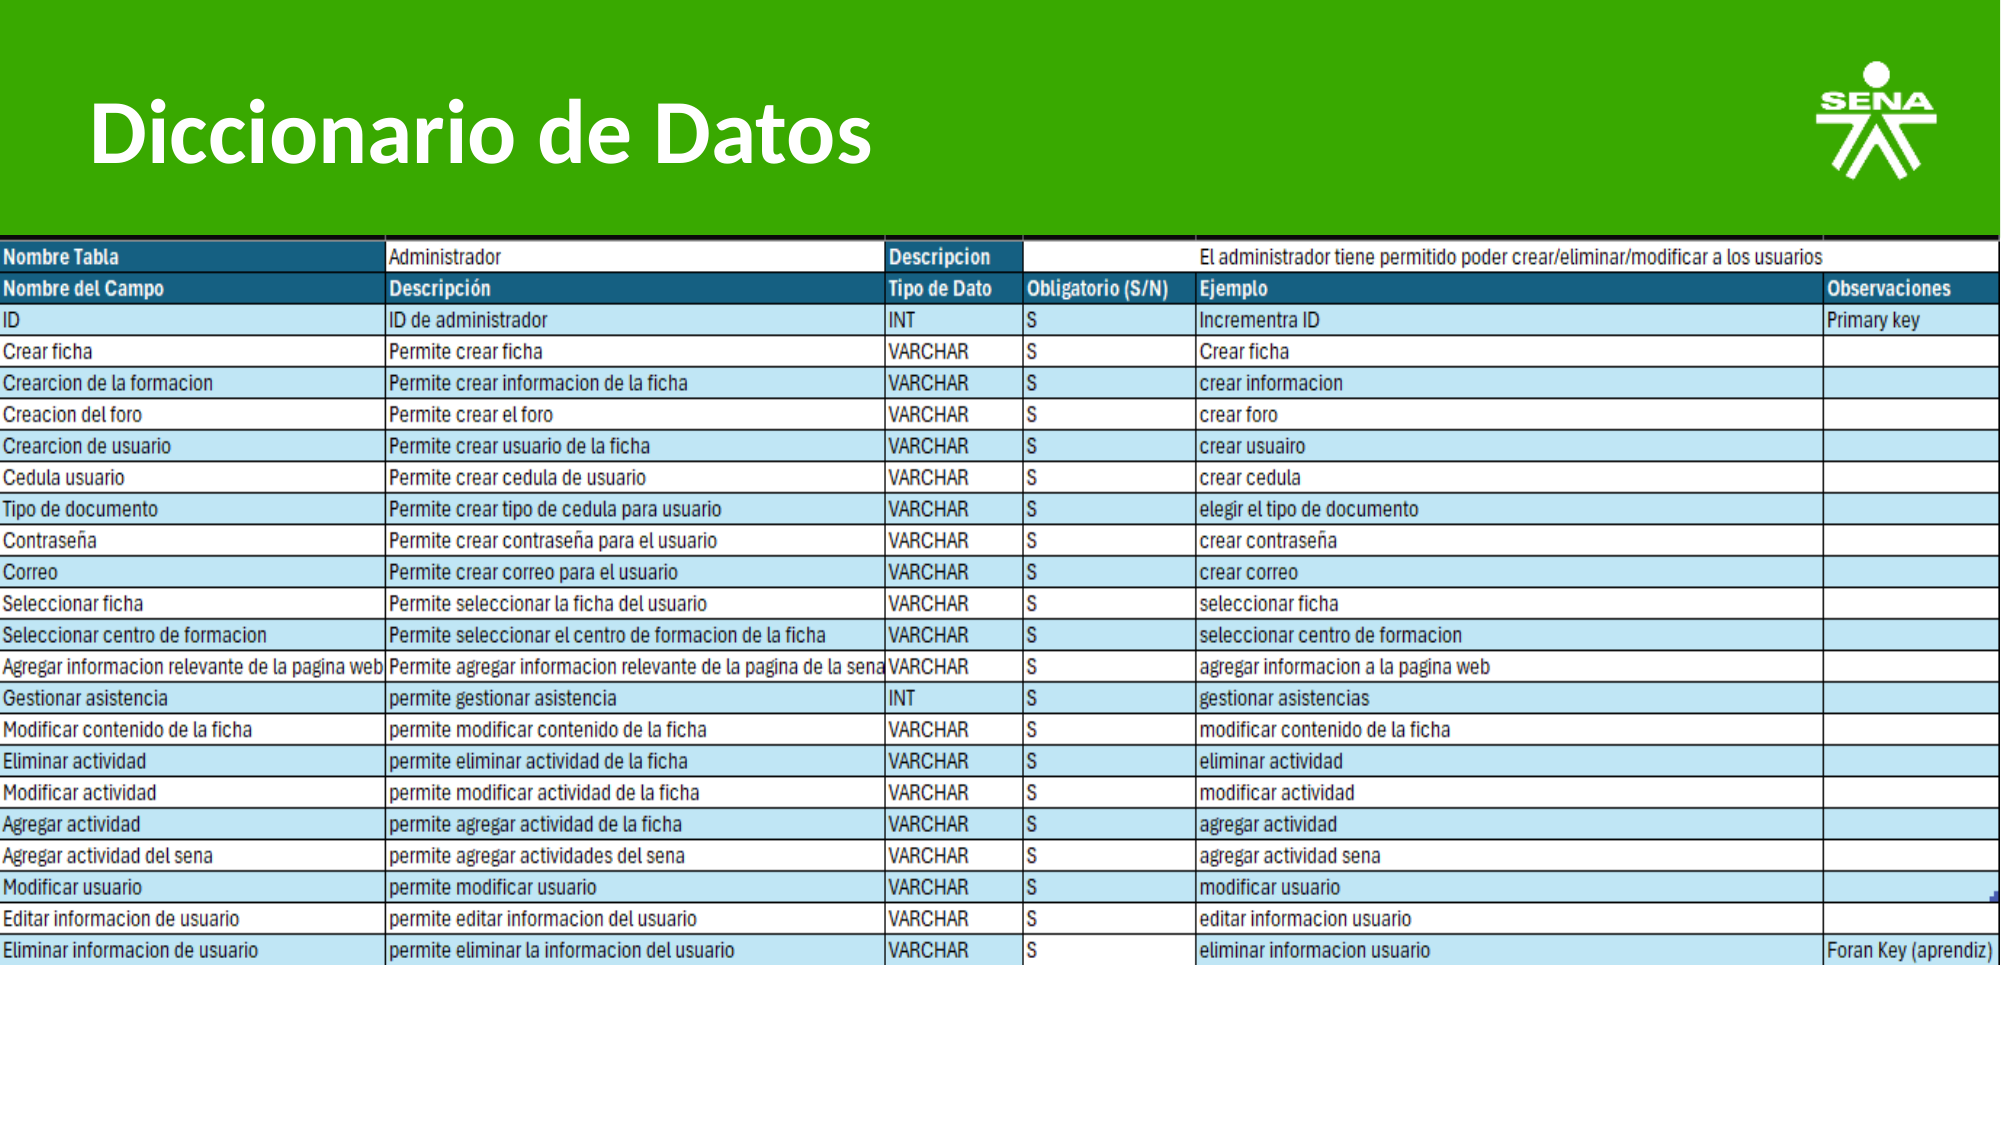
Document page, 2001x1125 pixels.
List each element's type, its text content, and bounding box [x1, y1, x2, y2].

picture [0, 0, 2001, 1125]
title Diccionario de Datos [74, 18, 1800, 231]
